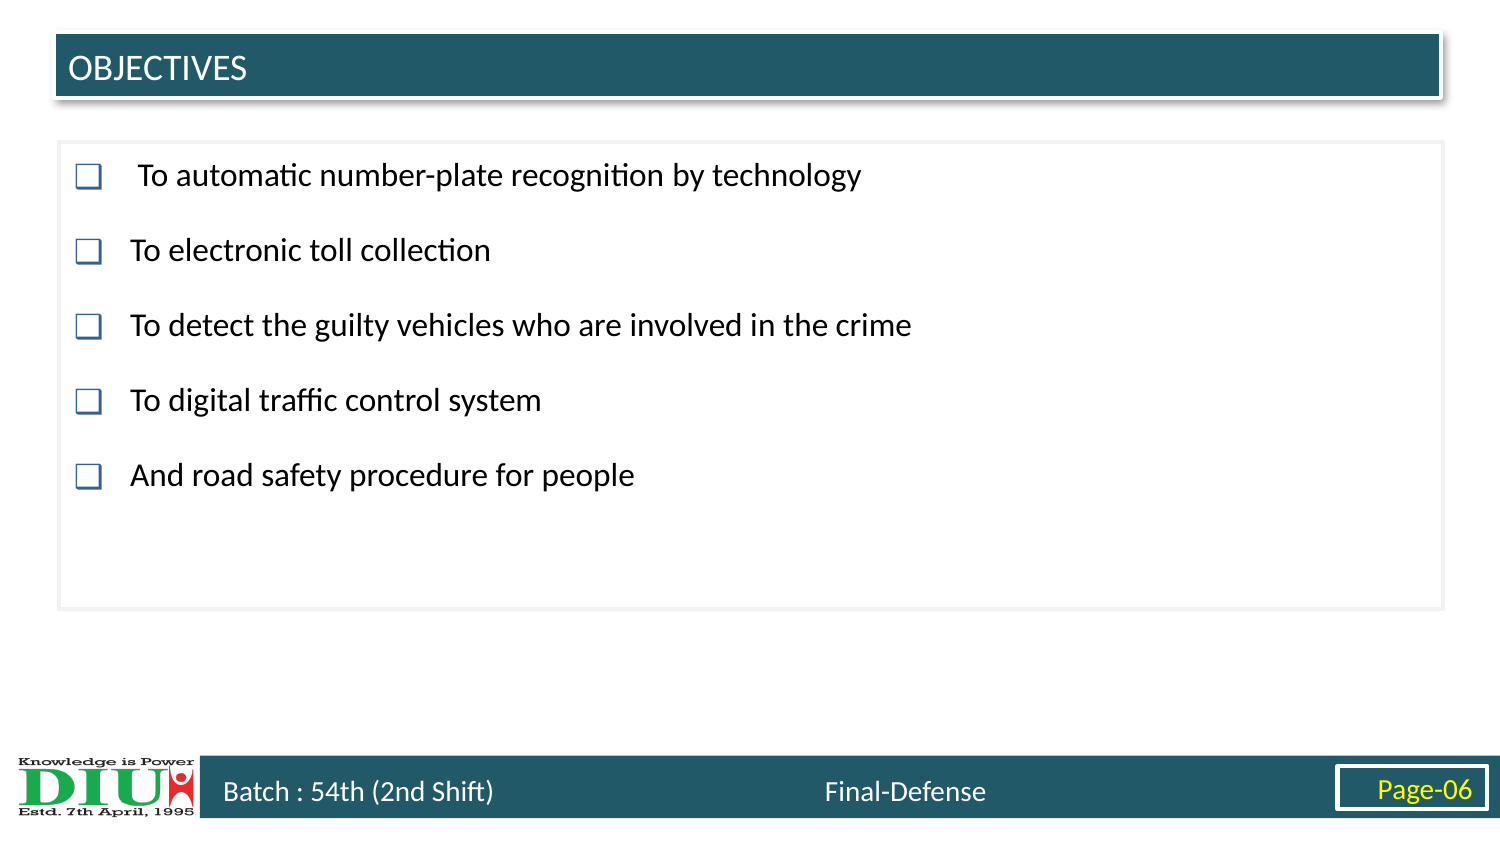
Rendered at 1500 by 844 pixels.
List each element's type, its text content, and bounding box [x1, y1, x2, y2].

text_box To automatic number-plate recognition by technology To electronic toll collection To detect the guilty vehicles who are involved in the crime To digital traffic control system And road safety procedure for people [57, 140, 1445, 611]
text_box OBJECTIVES [51, 30, 1443, 100]
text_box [12, 752, 1500, 822]
